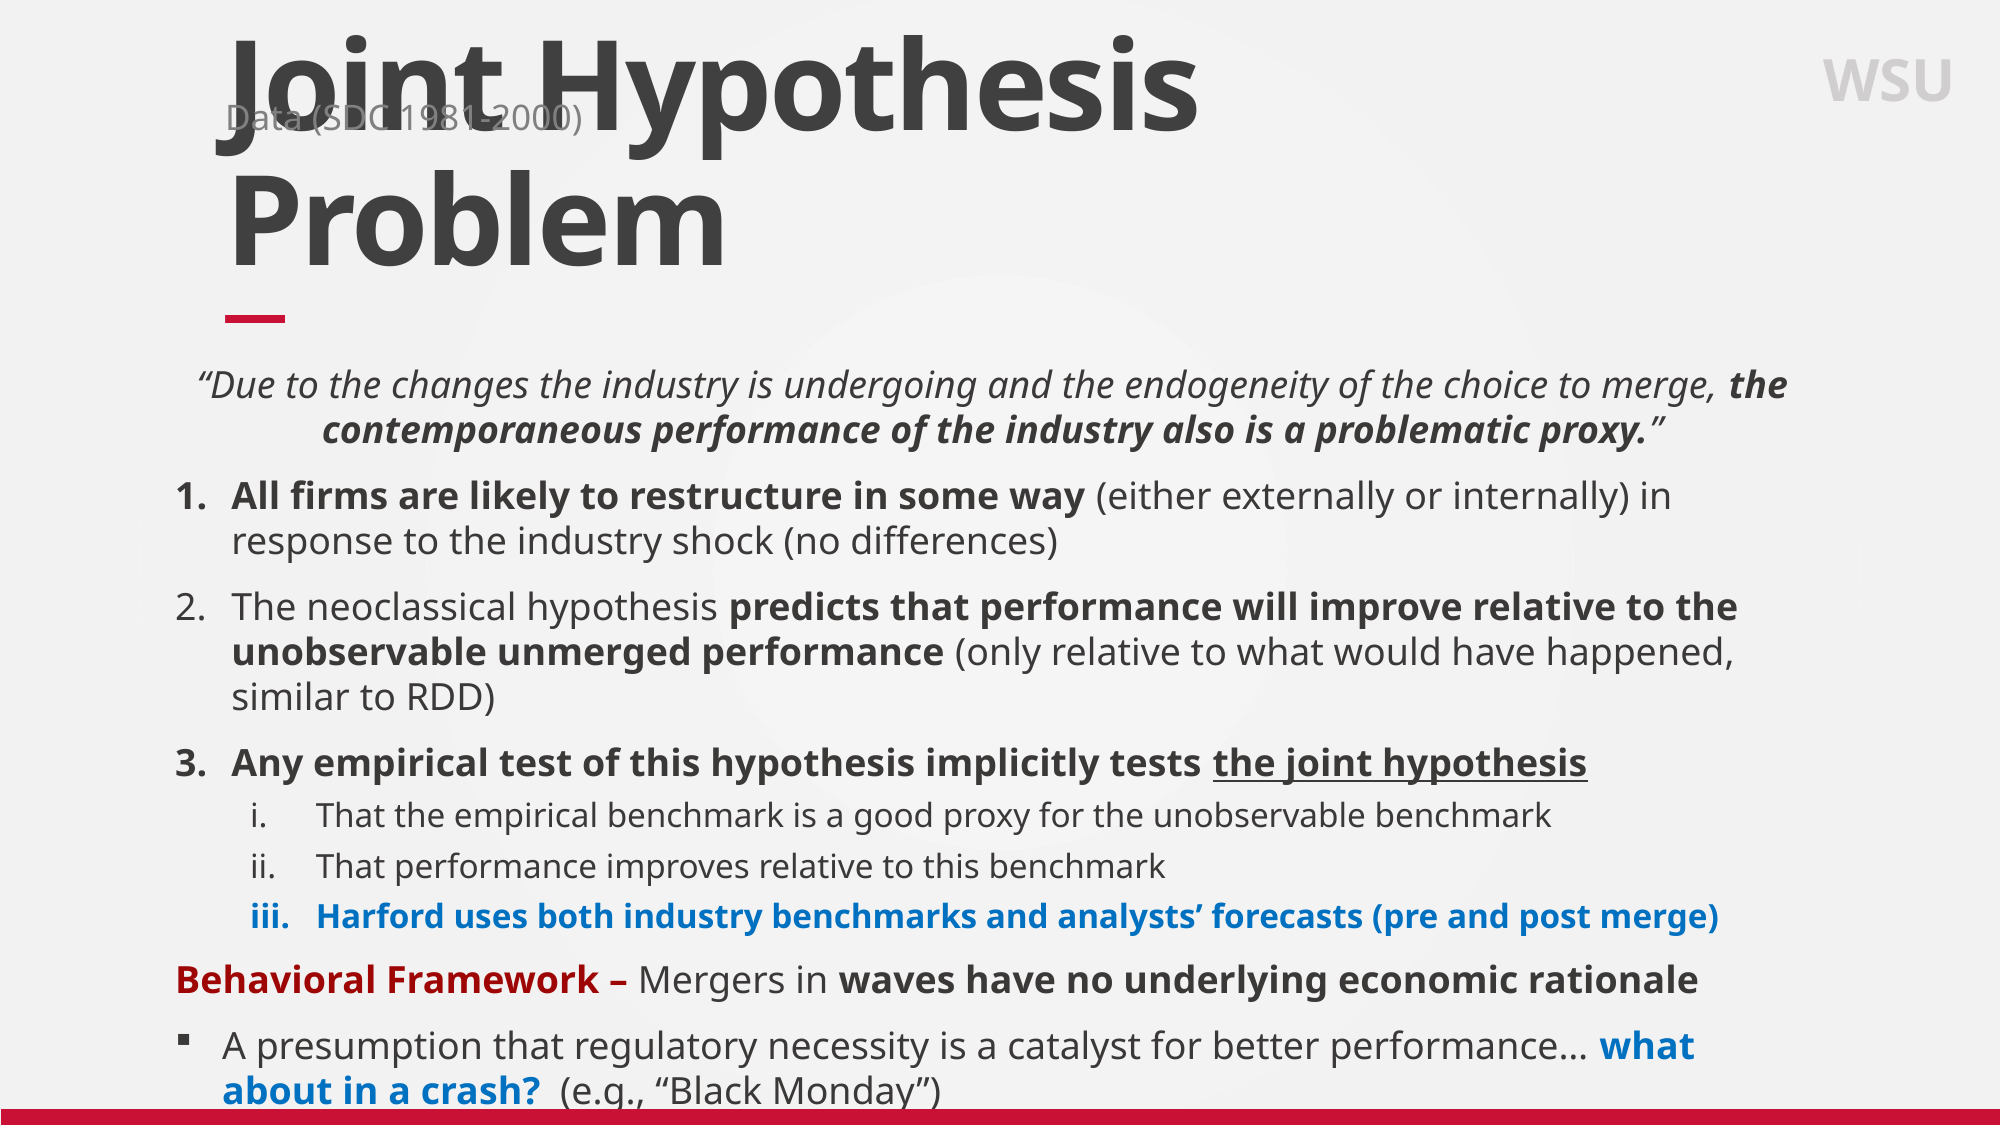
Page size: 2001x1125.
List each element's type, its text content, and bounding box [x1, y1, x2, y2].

text_box “Due to the changes the industry is undergoing and the endogeneity of the choice to merge, the contemporaneous performance of the industry also is a problematic proxy.” All firms are likely to restructure in some way (either externally or internally) in response to the industry shock (no differences) The neoclassical hypothesis predicts that performance will improve relative to the unobservable unmerged performance (only relative to what would have happened, similar to RDD) Any empirical test of this hypothesis implicitly tests the joint hypothesis That the empirical benchmark is a good proxy for the unobservable benchmark That performance improves relative to this benchmark Harford uses both industry benchmarks and analysts’ forecasts (pre and post merge) Behavioral Framework – Mergers in waves have no underlying economic rationale A presumption that regulatory necessity is a catalyst for better performance… what about in a crash? (e.g., “Black Monday”) [175, 354, 1825, 1079]
text_box [0, 1109, 2000, 1125]
title Joint Hypothesis Problem [225, 149, 1579, 300]
text_box [224, 314, 286, 324]
text_box WSU [1808, 35, 1971, 121]
text_box Data (SDC 1981-2000) [225, 93, 611, 150]
